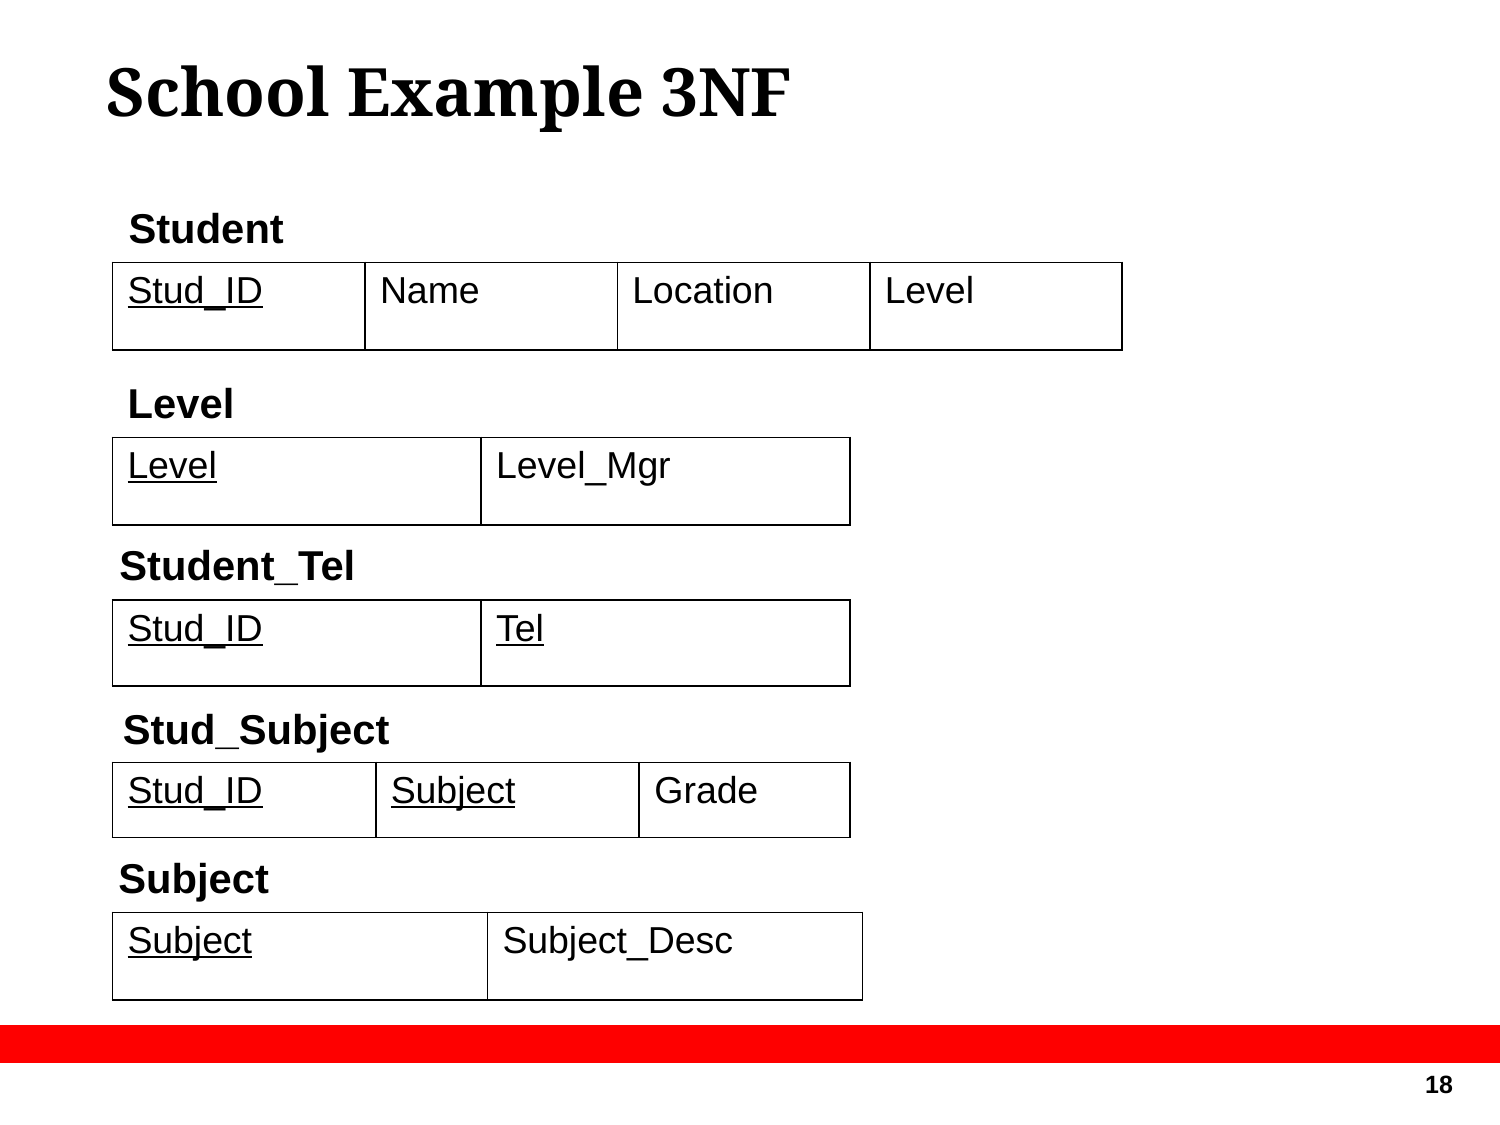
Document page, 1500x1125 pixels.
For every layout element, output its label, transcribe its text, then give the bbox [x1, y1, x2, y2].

table_header Name [366, 263, 617, 349]
title School Example 3NF [106, 50, 1350, 205]
text_box Stud_Subject [74, 701, 438, 762]
picture [0, 1025, 1500, 1063]
text_box Subject [87, 849, 300, 910]
text_box Student [99, 199, 313, 260]
table_header Tel [482, 601, 849, 685]
table_header Subject [113, 913, 487, 999]
table_header Subject_Desc [488, 913, 862, 999]
text_box Level [74, 374, 288, 435]
table_header Stud_ID [113, 601, 480, 685]
table_header Stud_ID [113, 763, 375, 837]
table_header Level [871, 263, 1121, 349]
text_box Student_Tel [49, 537, 425, 598]
table_header Level [113, 438, 480, 524]
table_header Location [618, 263, 869, 349]
table_header Subject [377, 763, 638, 837]
table_header Grade [640, 763, 849, 837]
table_header Level_Mgr [482, 438, 849, 524]
table_header Stud_ID [113, 263, 364, 349]
